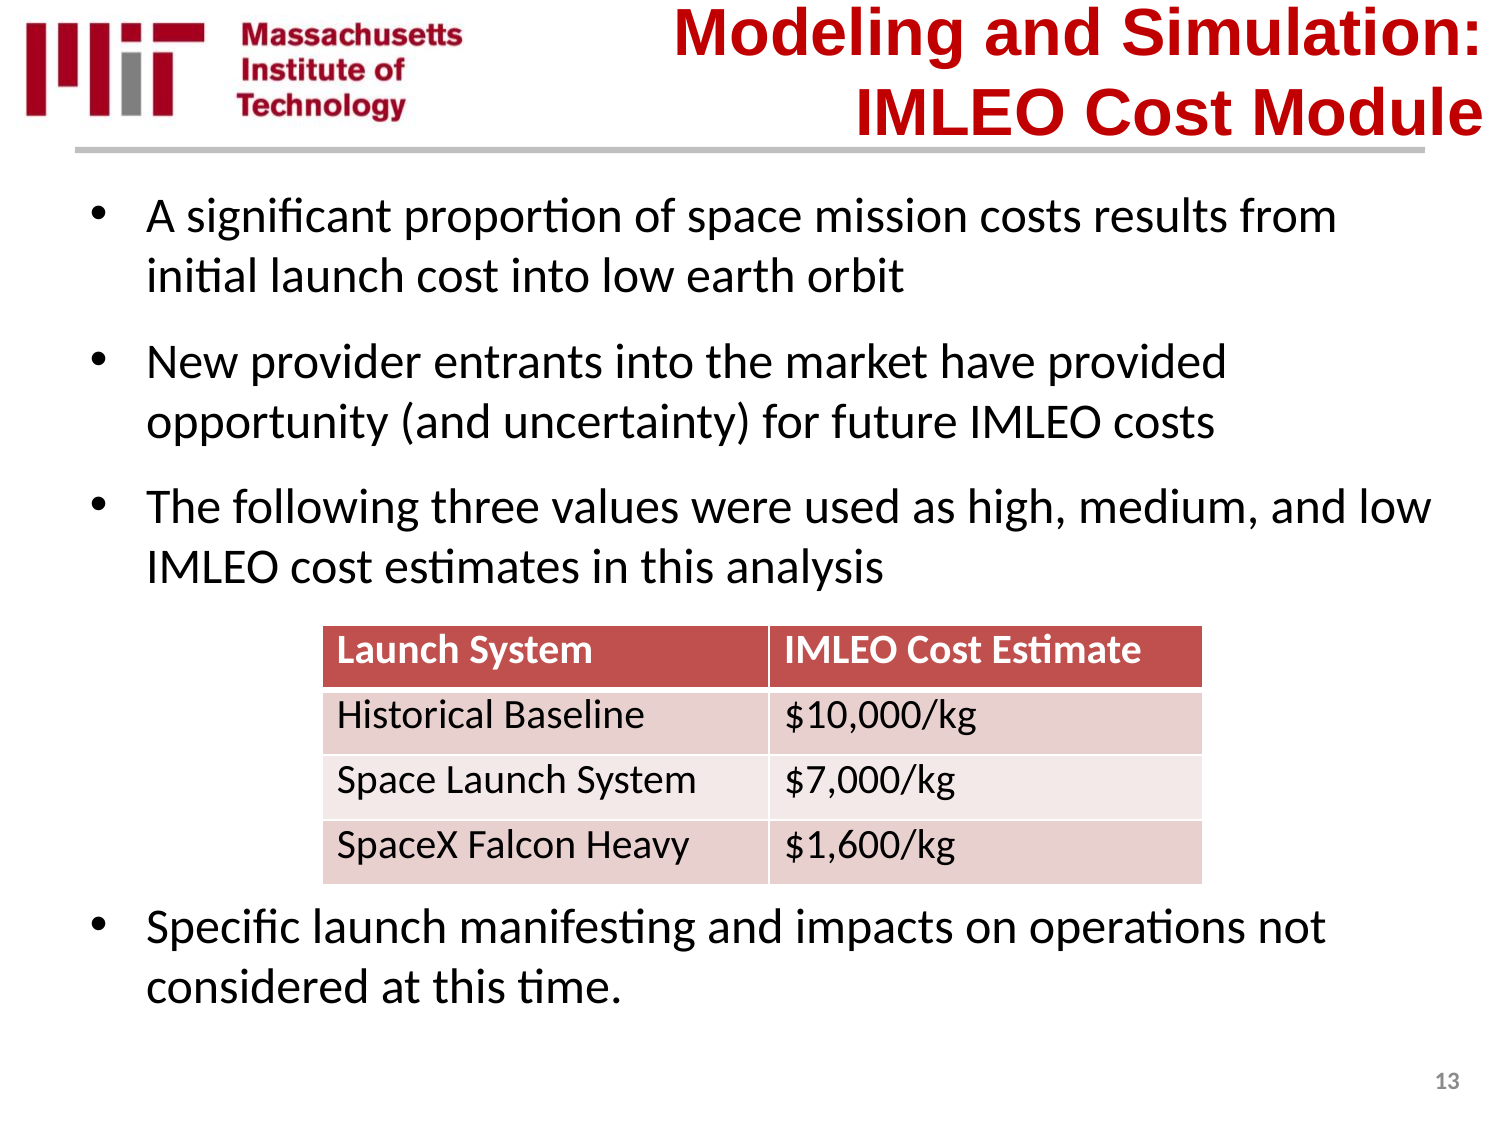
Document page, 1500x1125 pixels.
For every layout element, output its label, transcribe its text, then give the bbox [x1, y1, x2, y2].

table_cell Space Launch System [323, 756, 768, 819]
table_cell $10,000/kg [770, 693, 1202, 754]
table_header Launch System [323, 626, 768, 687]
table_header IMLEO Cost Estimate [770, 626, 1202, 687]
table_cell $7,000/kg [770, 756, 1202, 819]
table_cell $1,600/kg [770, 821, 1202, 884]
picture [0, 0, 488, 150]
table_cell Historical Baseline [323, 693, 768, 754]
title Modeling and Simulation: IMLEO Cost Module [512, 0, 1500, 138]
text_box A significant proportion of space mission costs results from initial launch cost into low earth orbit New provider entrants into the market have provided opportunity (and uncertainty) for future IMLEO costs The following three values were used as high, medium, and low IMLEO cost estimates in this analysis Specific launch manifesting and impacts on operations not considered at this time. [75, 174, 1450, 1021]
table_cell SpaceX Falcon Heavy [323, 821, 768, 884]
slide_number 13 [1125, 1050, 1475, 1110]
